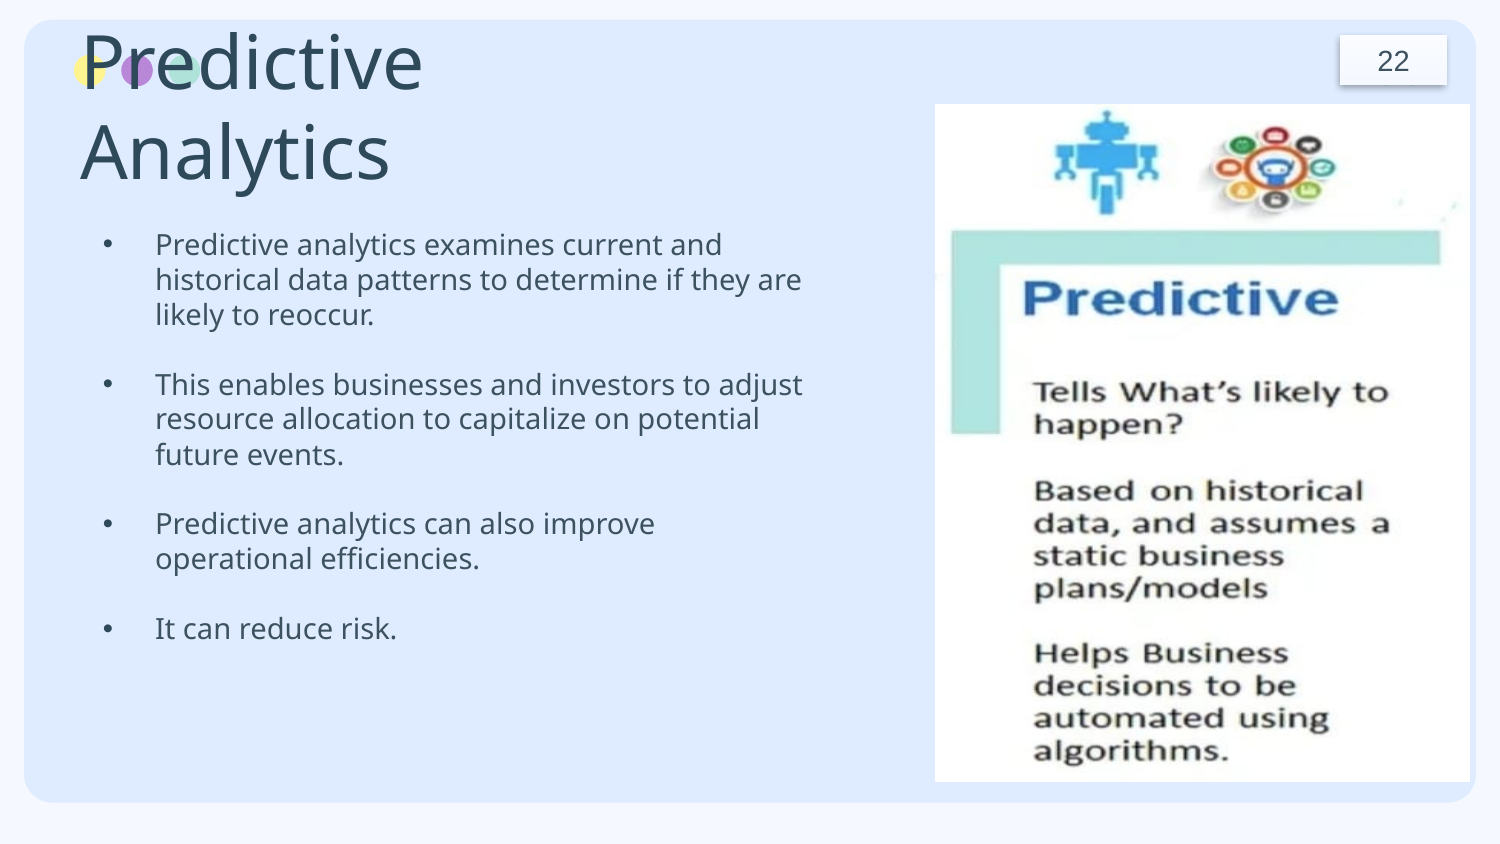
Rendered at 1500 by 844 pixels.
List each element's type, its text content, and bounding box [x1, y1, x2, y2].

text_box 22 [1340, 35, 1447, 85]
picture [935, 104, 1470, 783]
title Predictive Analytics [64, 104, 771, 210]
subtitle Predictive analytics examines current and historical data patterns to determine if they are likely to reoccur. This enables businesses and investors to adjust resource allocation to capitalize on potential future events. Predictive analytics can also improve operational efficiencies. It can reduce risk. [64, 211, 831, 782]
